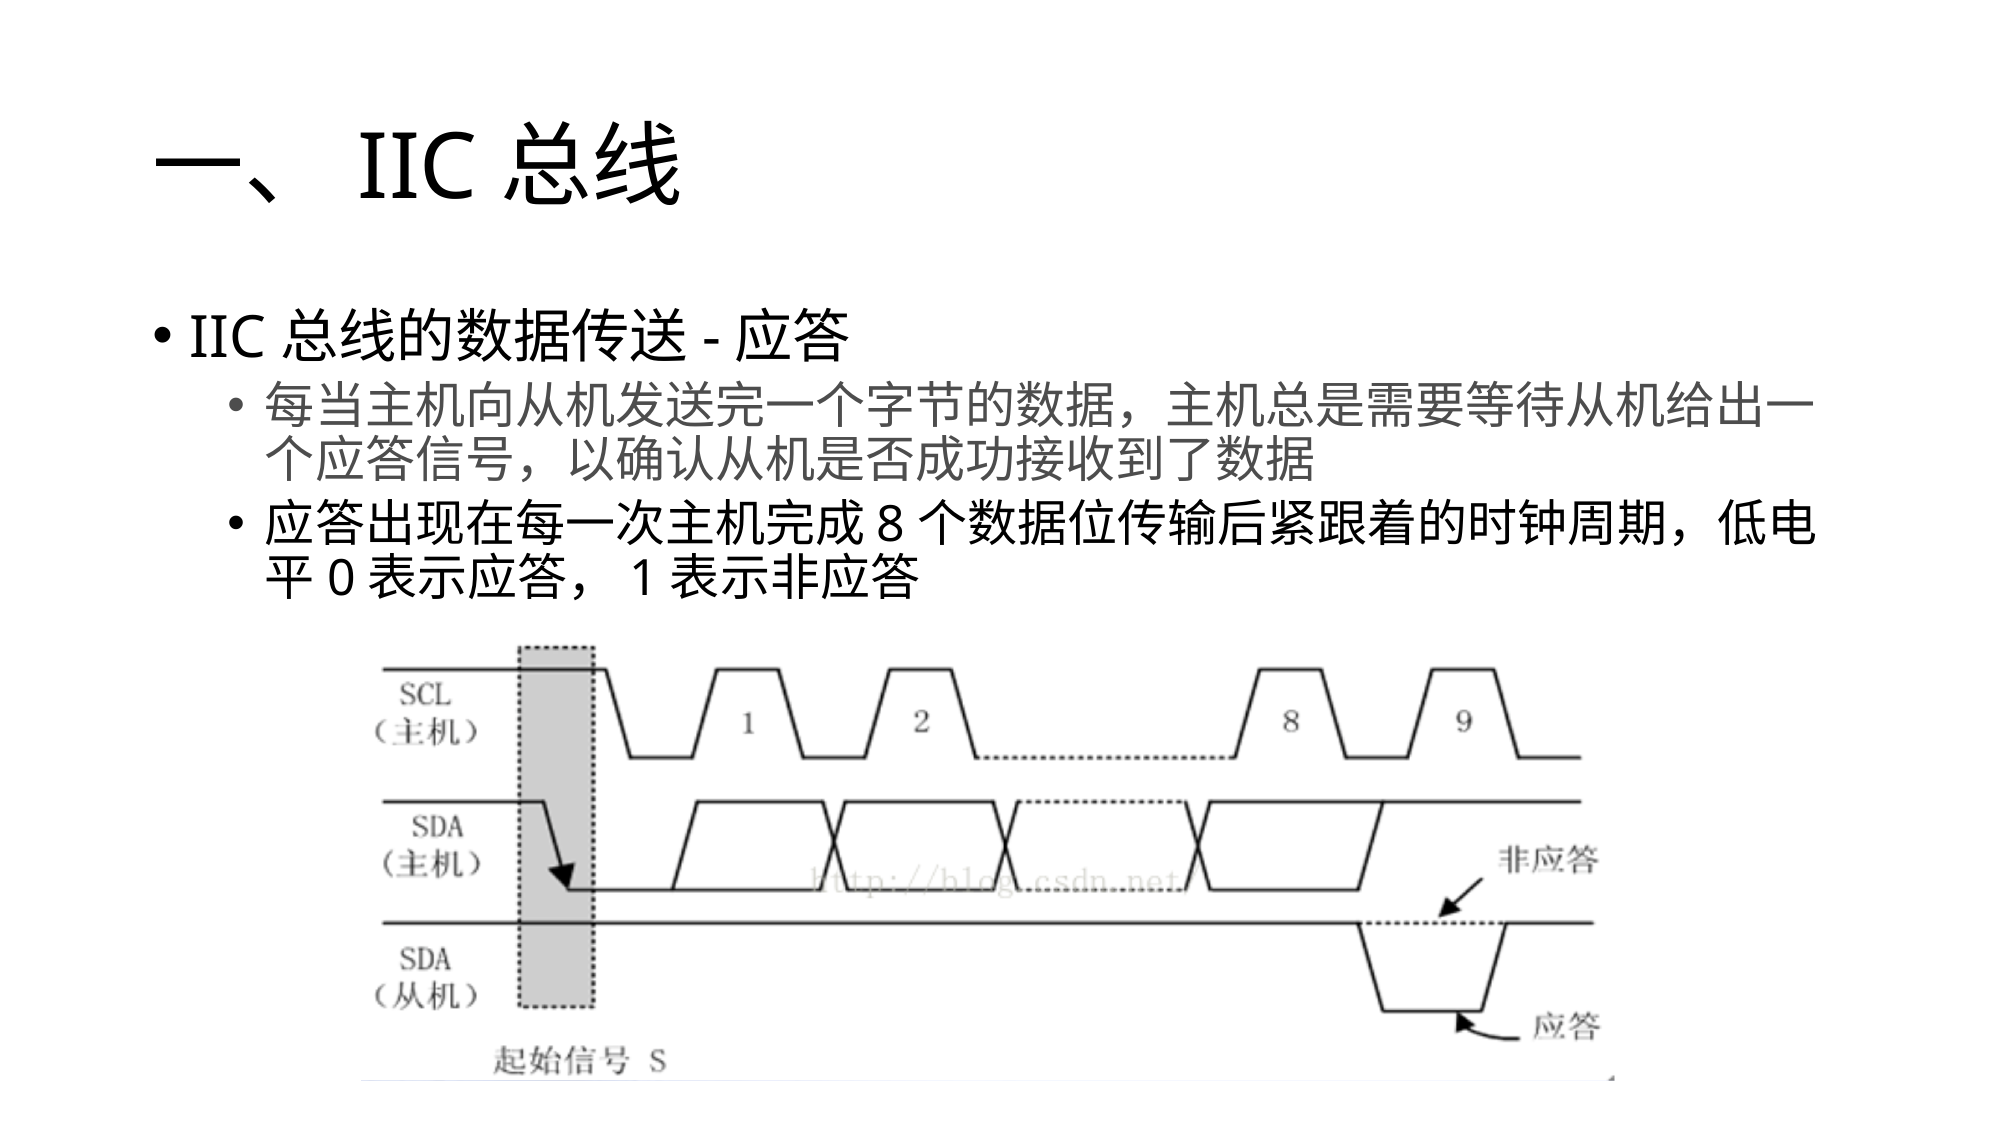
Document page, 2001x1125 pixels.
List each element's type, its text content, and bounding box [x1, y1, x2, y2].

picture [357, 628, 1620, 1081]
list IIC总线的数据传送-应答 每当主机向从机发送完一个字节的数据，主机总是需要等待从机给出一个应答信号，以确认从机是否成功接收到了数据 应答出现在每一次主机完成8个数据位传输后紧跟着的时钟周期，低电平0表示应答，1表示非应答 [137, 299, 1863, 1014]
title 一、IIC总线 [137, 59, 1863, 278]
